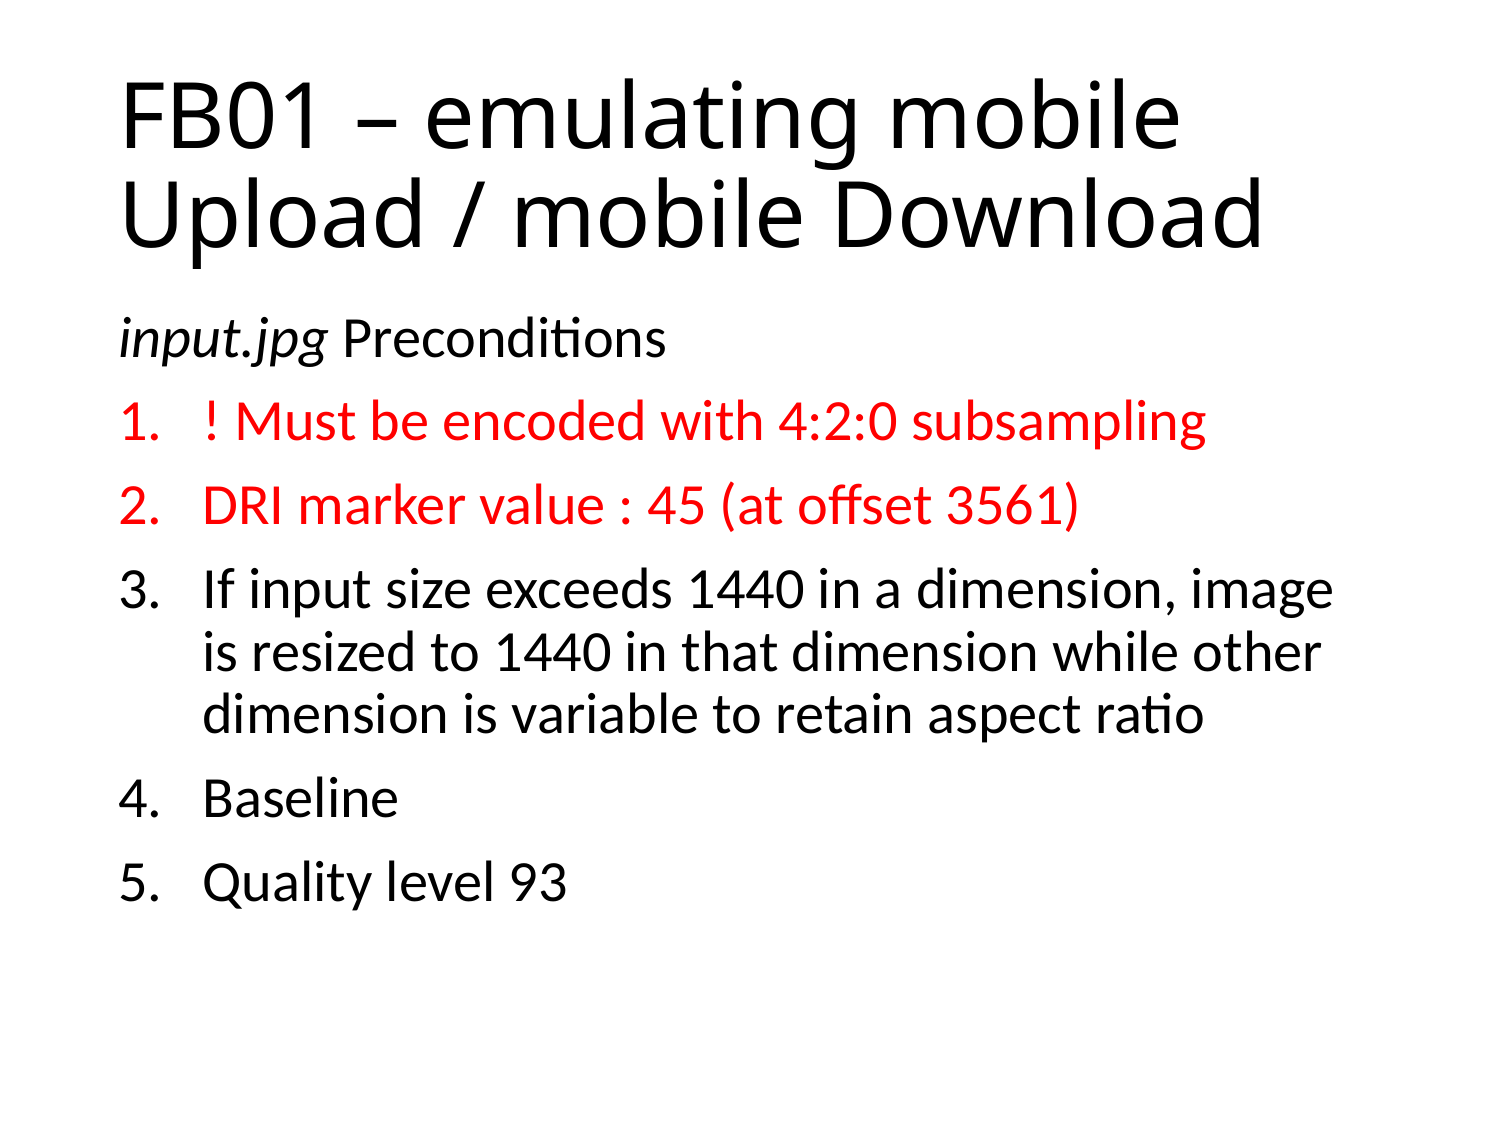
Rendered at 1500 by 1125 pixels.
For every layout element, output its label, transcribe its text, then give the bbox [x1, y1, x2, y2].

title FB01 – emulating mobile Upload / mobile Download [103, 59, 1397, 278]
list input.jpg Preconditions ! Must be encoded with 4:2:0 subsampling DRI marker value : 45 (at offset 3561) If input size exceeds 1440 in a dimension, image is resized to 1440 in that dimension while other dimension is variable to retain aspect ratio Baseline Quality level 93 [103, 299, 1397, 1014]
